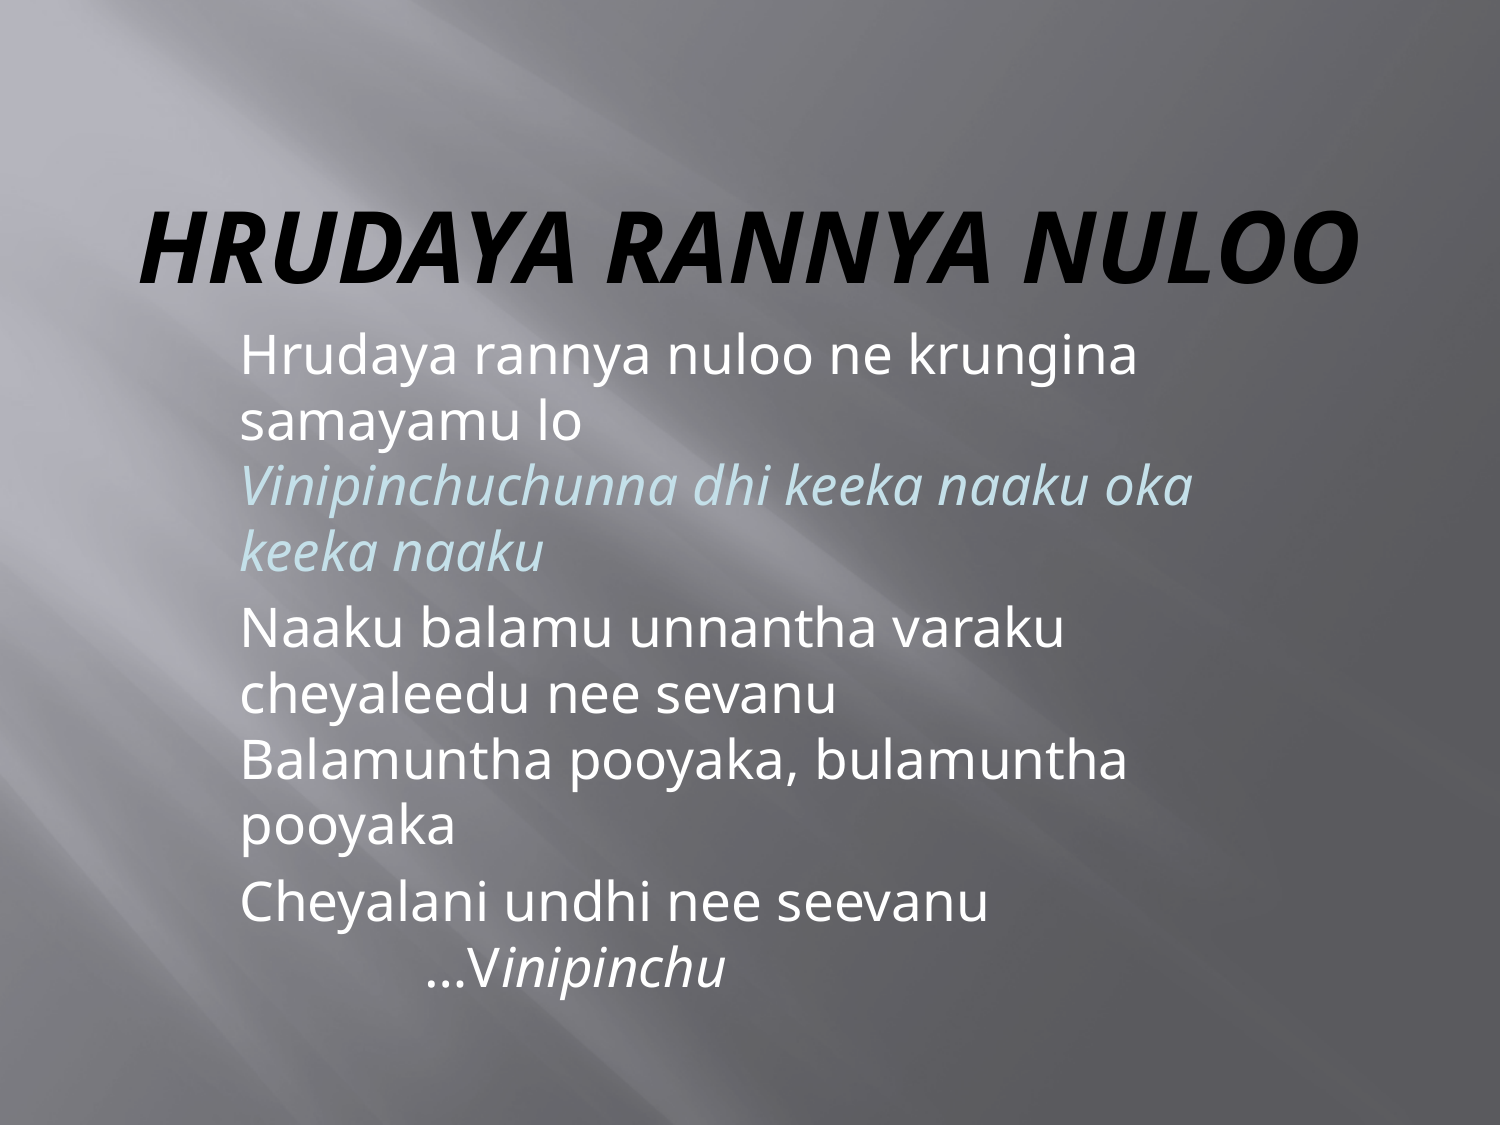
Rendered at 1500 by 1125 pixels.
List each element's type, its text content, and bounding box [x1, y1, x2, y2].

subtitle Hrudaya rannya nuloo ne krungina samayamu lo Vinipinchuchunna dhi keeka naaku oka keeka naaku Naaku balamu unnantha varaku cheyaleedu nee sevanu Balamuntha pooyaka, bulamuntha pooyaka Cheyalani undhi nee seevanu …Vinipinchu [225, 312, 1275, 1013]
title Hrudaya rannya nuloo [112, 62, 1388, 304]
